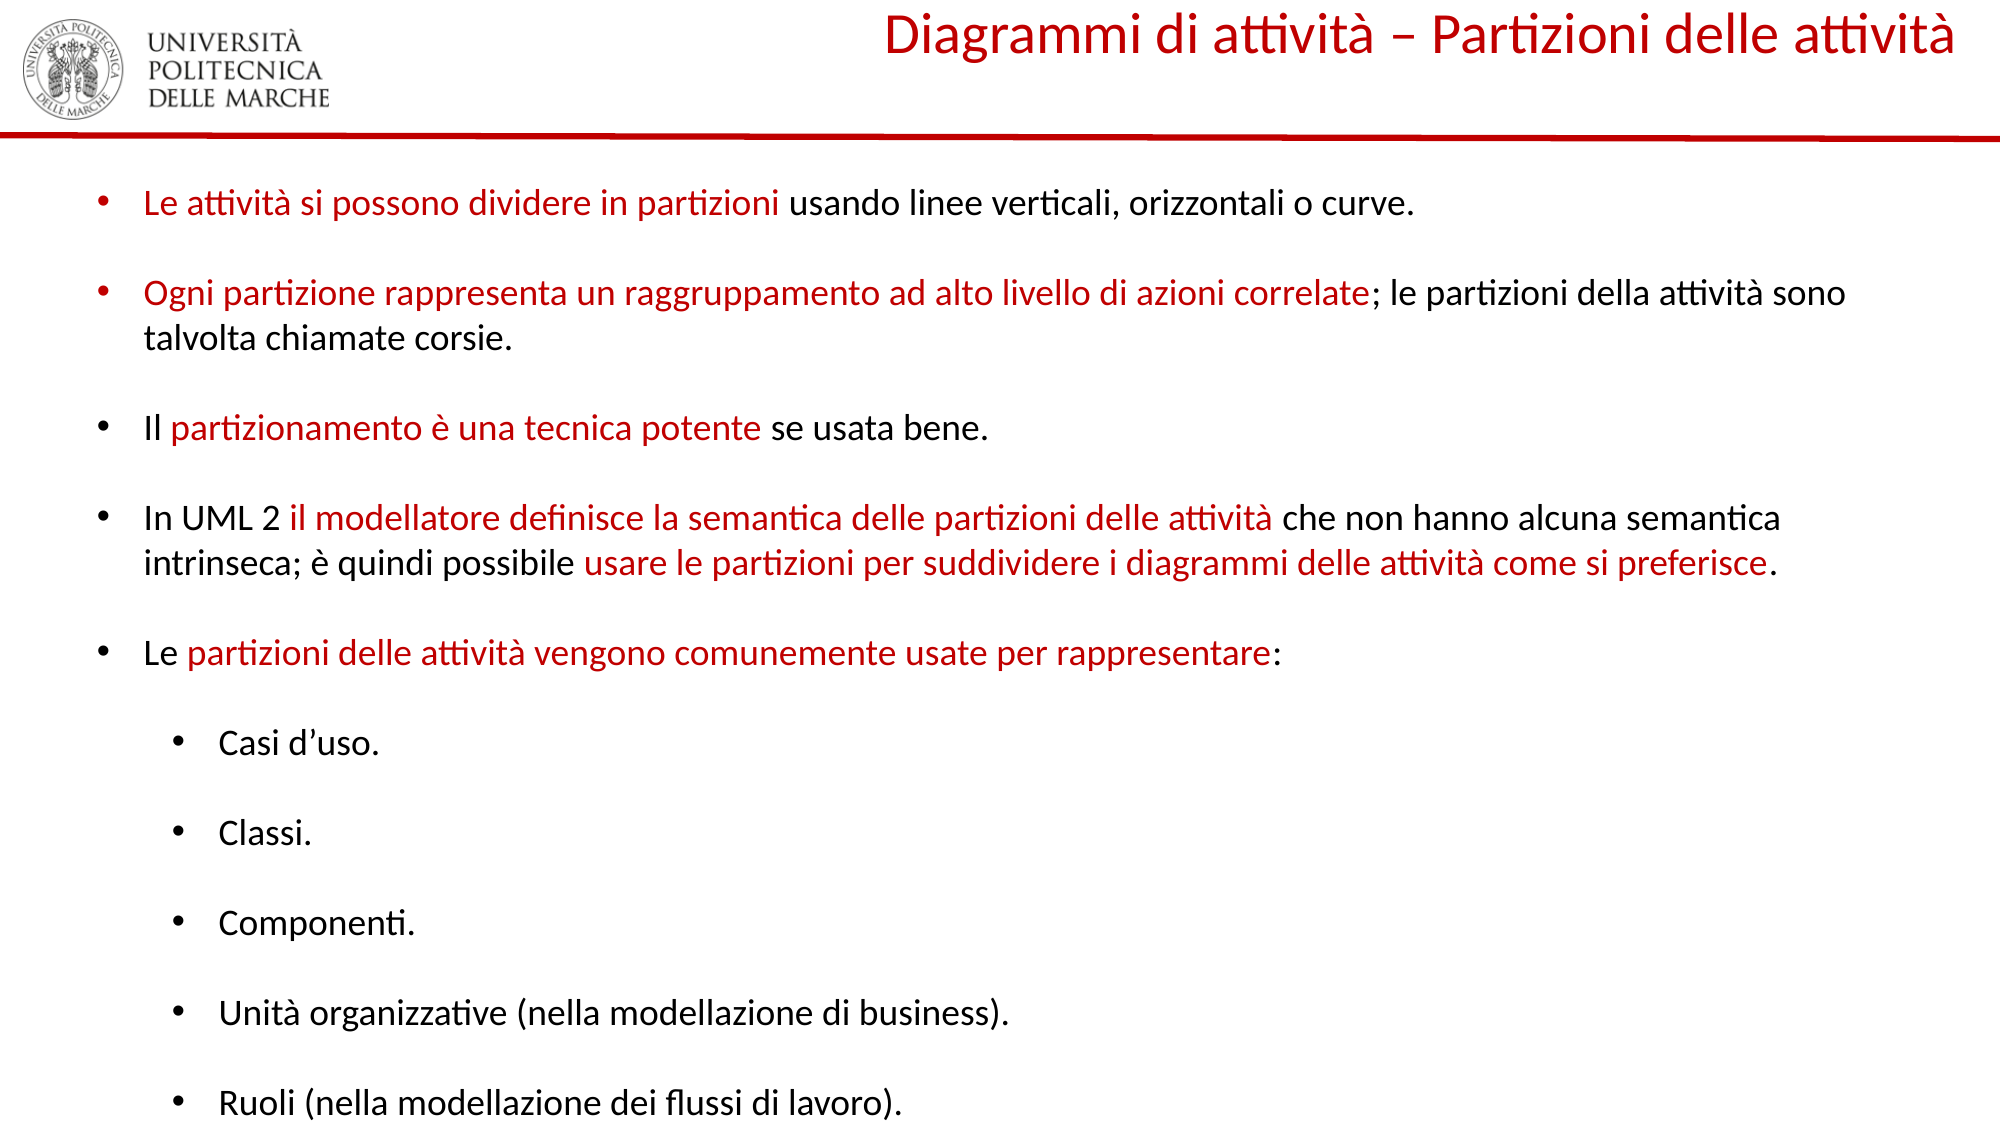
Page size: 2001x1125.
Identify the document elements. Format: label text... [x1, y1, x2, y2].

text_box Le attività si possono dividere in partizioni usando linee verticali, orizzontali o curve. Ogni partizione rappresenta un raggruppamento ad alto livello di azioni correlate; le partizioni della attività sono talvolta chiamate corsie. Il partizionamento è una tecnica potente se usata bene. In UML 2 il modellatore definisce la semantica delle partizioni delle attività che non hanno alcuna semantica intrinseca; è quindi possibile usare le partizioni per suddividere i diagrammi delle attività come si preferisce. Le partizioni delle attività vengono comunemente usate per rappresentare: Casi d’uso. Classi. Componenti. Unità organizzative (nella modellazione di business). Ruoli (nella modellazione dei flussi di lavoro). [82, 170, 1932, 1125]
text_box Diagrammi di attività – Partizioni delle attività [869, 0, 1972, 73]
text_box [0, 135, 2000, 139]
picture [23, 17, 329, 122]
